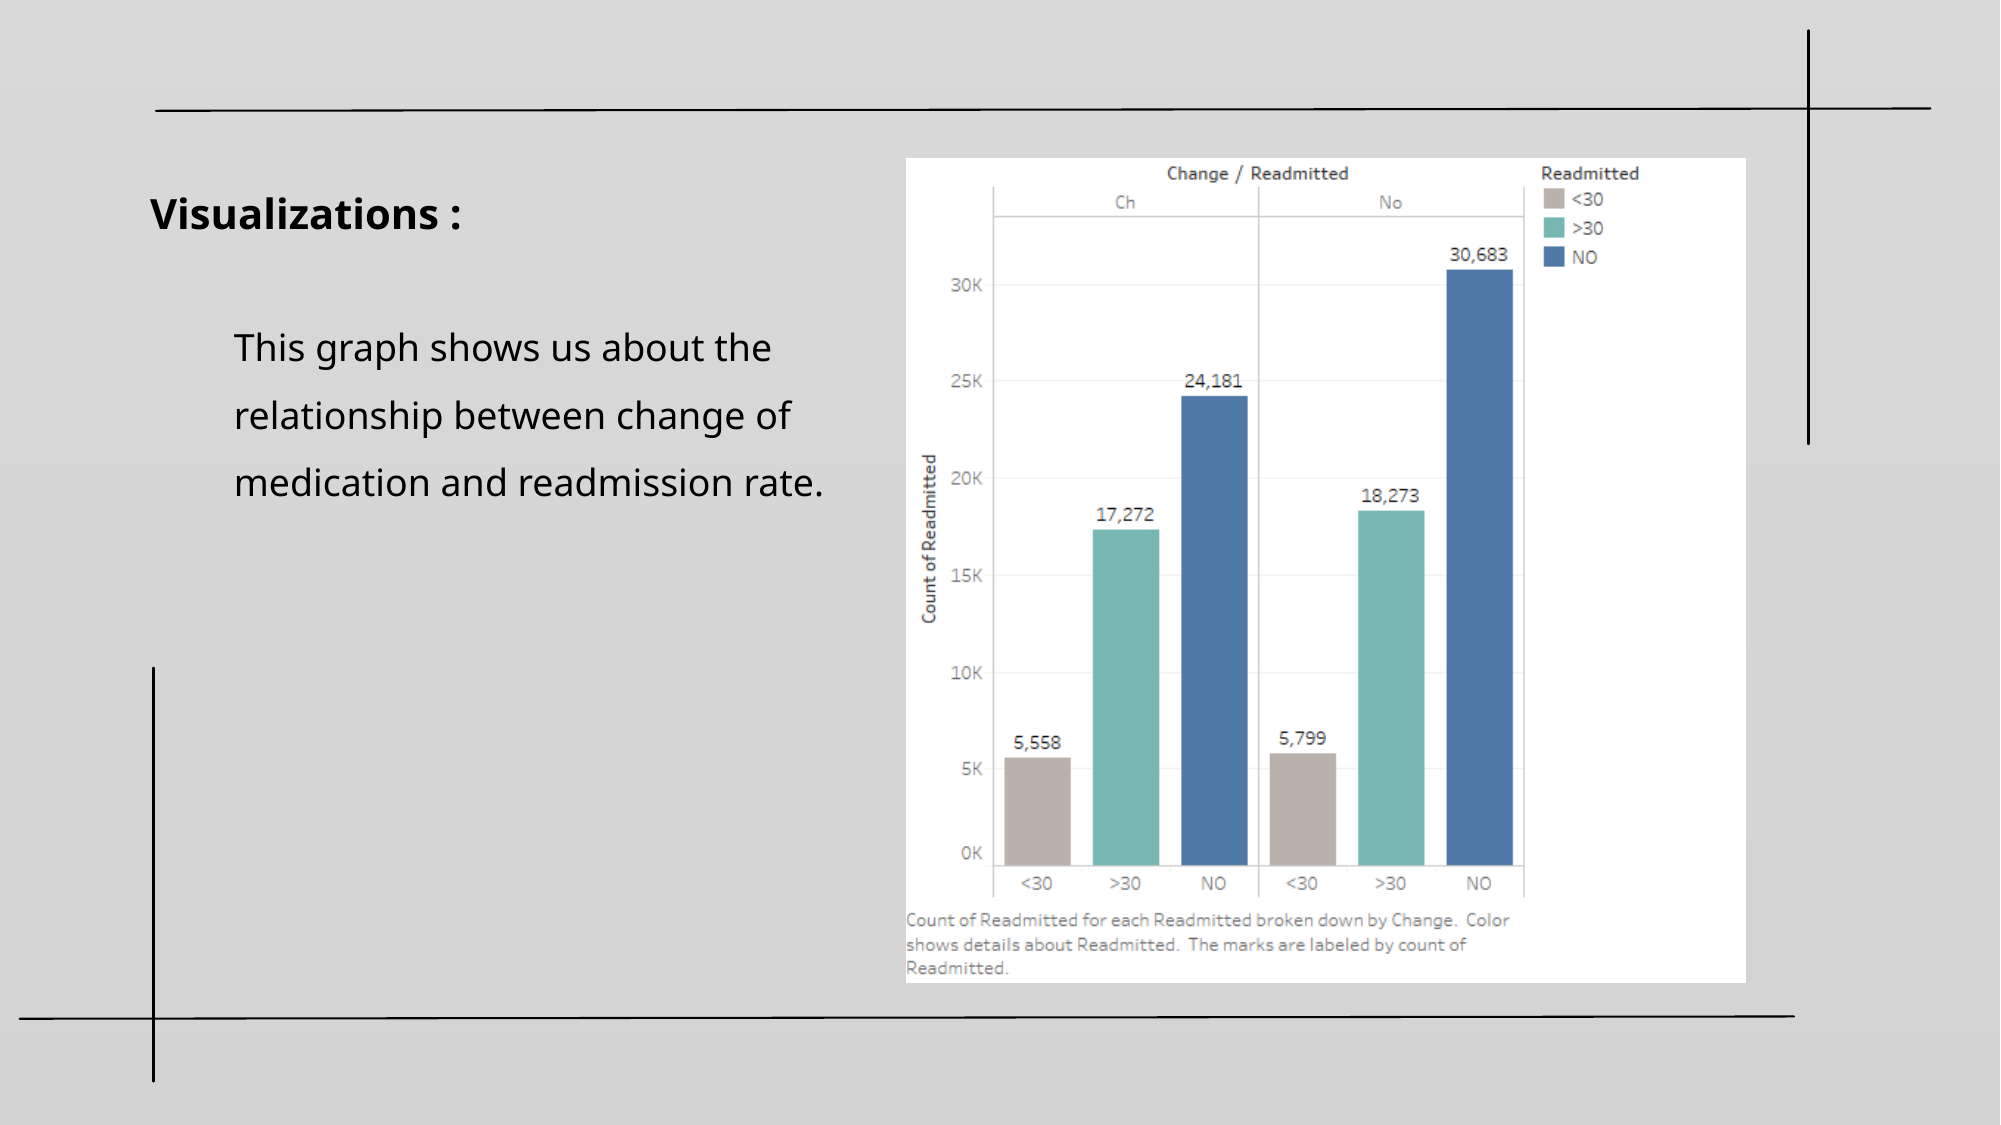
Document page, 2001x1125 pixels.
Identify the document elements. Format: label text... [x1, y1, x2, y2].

text_box This graph shows us about the relationship between change of medication and readmission rate. [219, 294, 901, 512]
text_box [155, 107, 1803, 112]
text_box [1814, 107, 1931, 112]
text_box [18, 1015, 1795, 1020]
text_box Visualizations : [135, 130, 477, 246]
picture [906, 157, 1747, 983]
